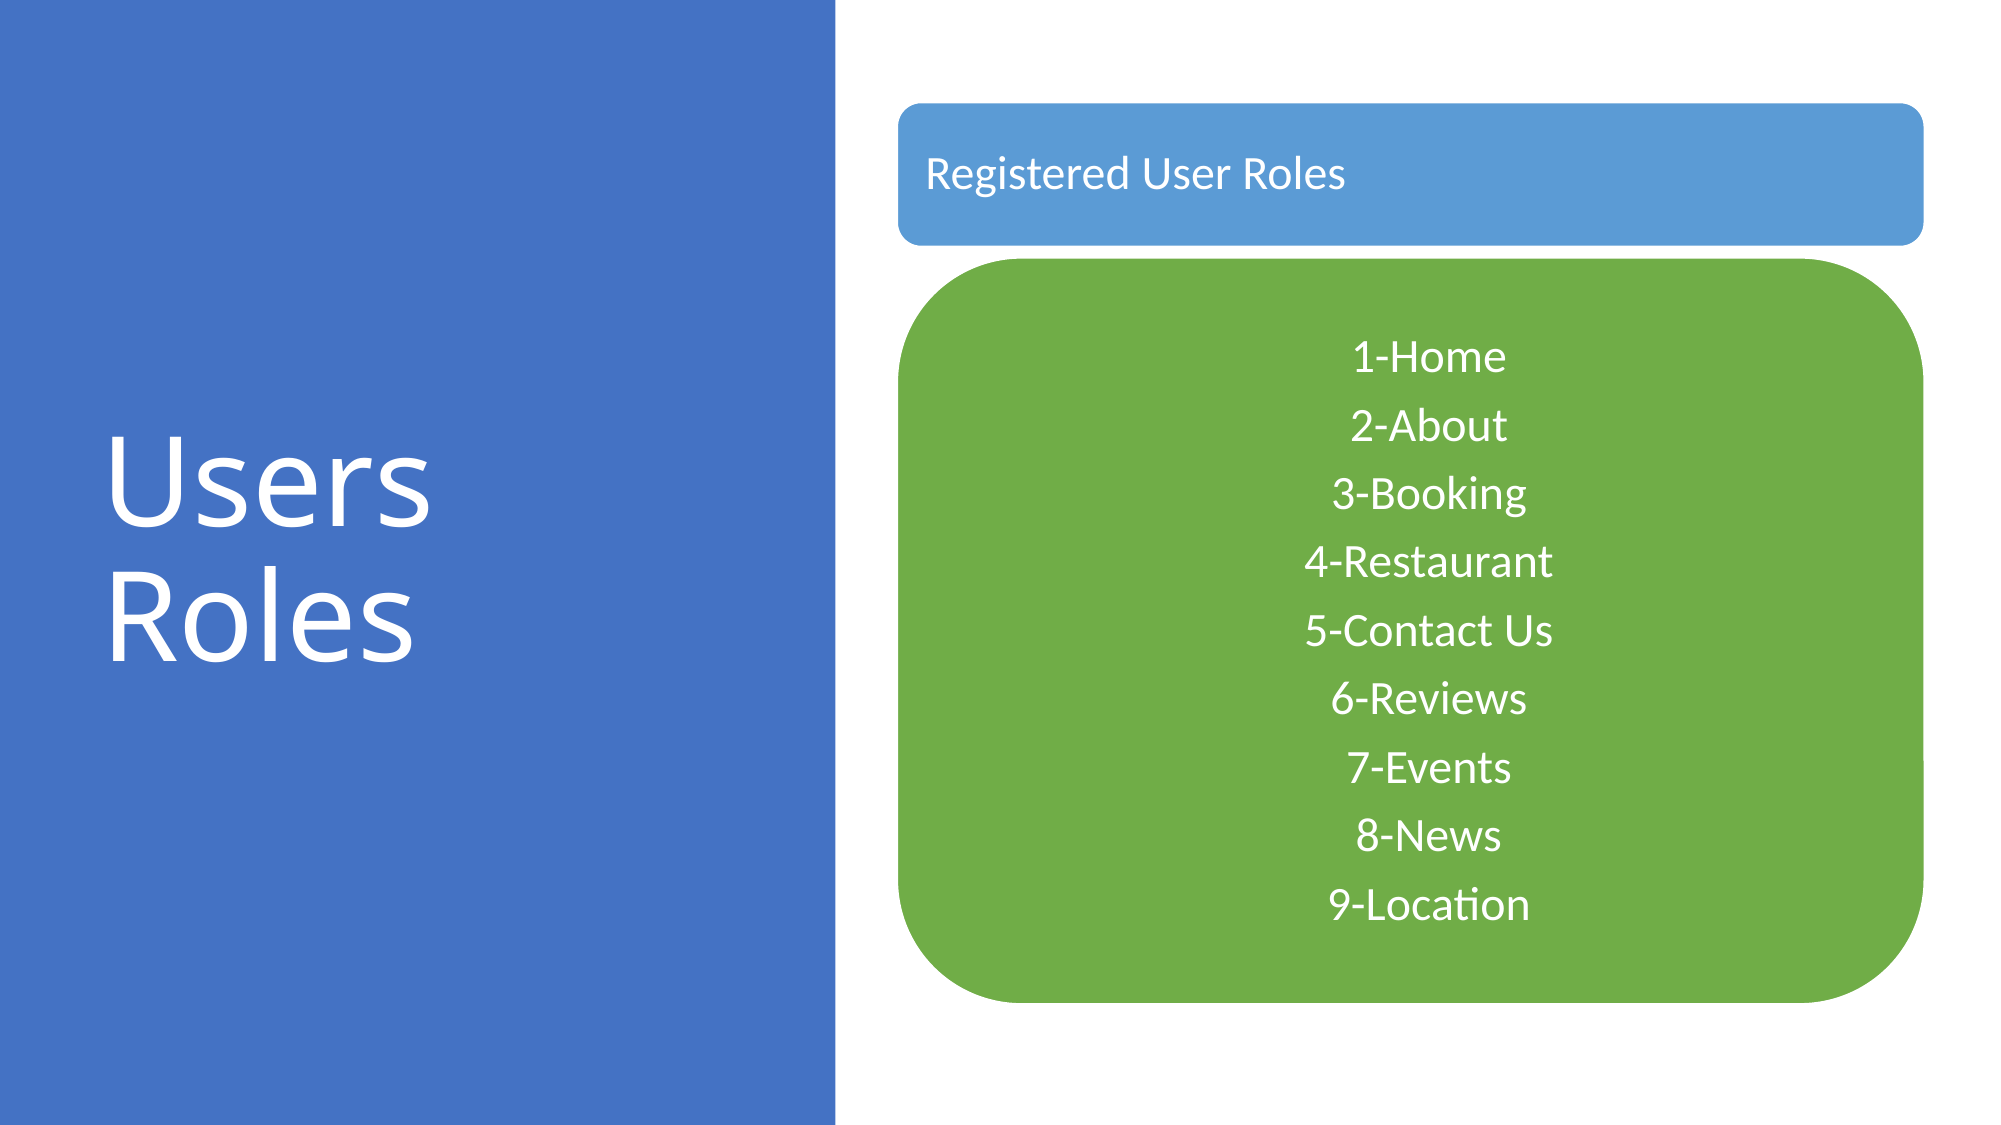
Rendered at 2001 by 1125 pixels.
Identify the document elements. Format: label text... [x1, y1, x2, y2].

title Users Roles [86, 101, 711, 1005]
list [897, 101, 1925, 1005]
text_box [0, 0, 836, 1125]
